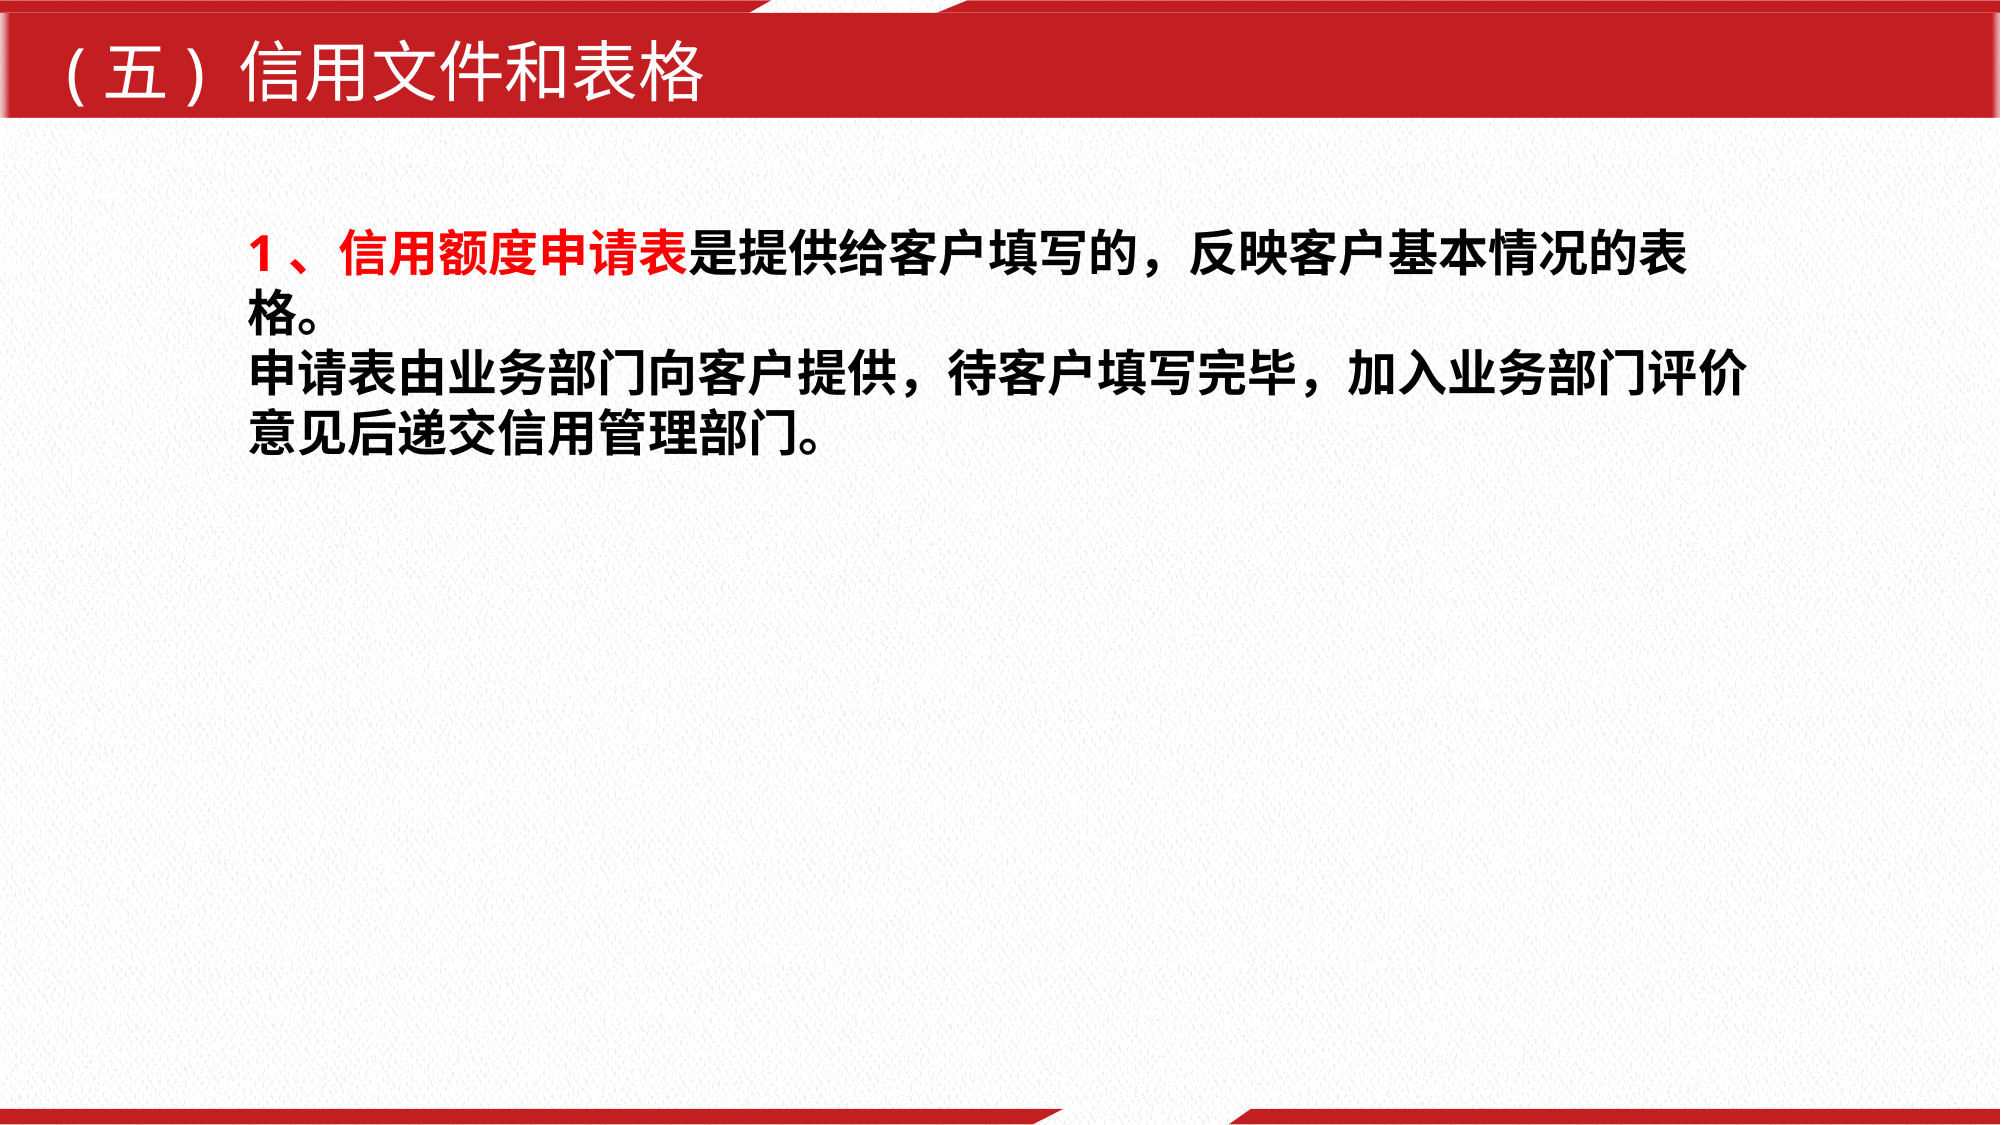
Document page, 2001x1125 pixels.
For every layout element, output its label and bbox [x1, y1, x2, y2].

text_box [0, 118, 2000, 1125]
picture [0, 12, 2000, 118]
text_box [0, 0, 2000, 12]
